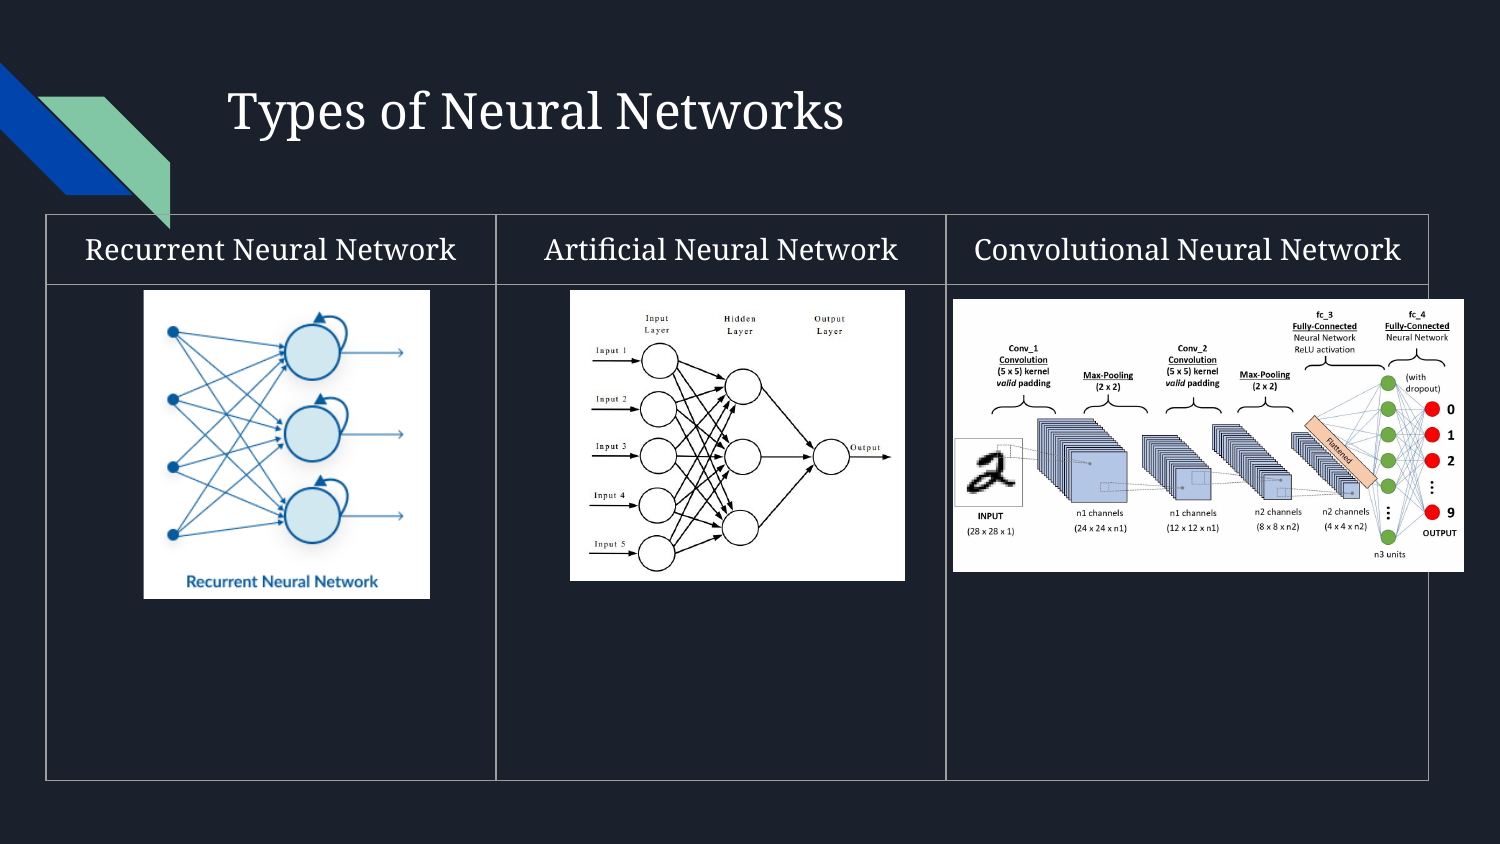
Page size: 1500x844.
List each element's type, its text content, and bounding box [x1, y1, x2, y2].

picture [143, 290, 431, 599]
table_cell [497, 285, 945, 780]
table_header Convolutional Neural Network [947, 215, 1428, 284]
picture [953, 298, 1464, 573]
table_header Artificial Neural Network [497, 215, 945, 284]
title Types of Neural Networks [212, 64, 1368, 214]
picture [570, 290, 905, 581]
table_cell [947, 285, 1428, 780]
table_header Recurrent Neural Network [47, 215, 495, 284]
table_cell [47, 285, 495, 780]
